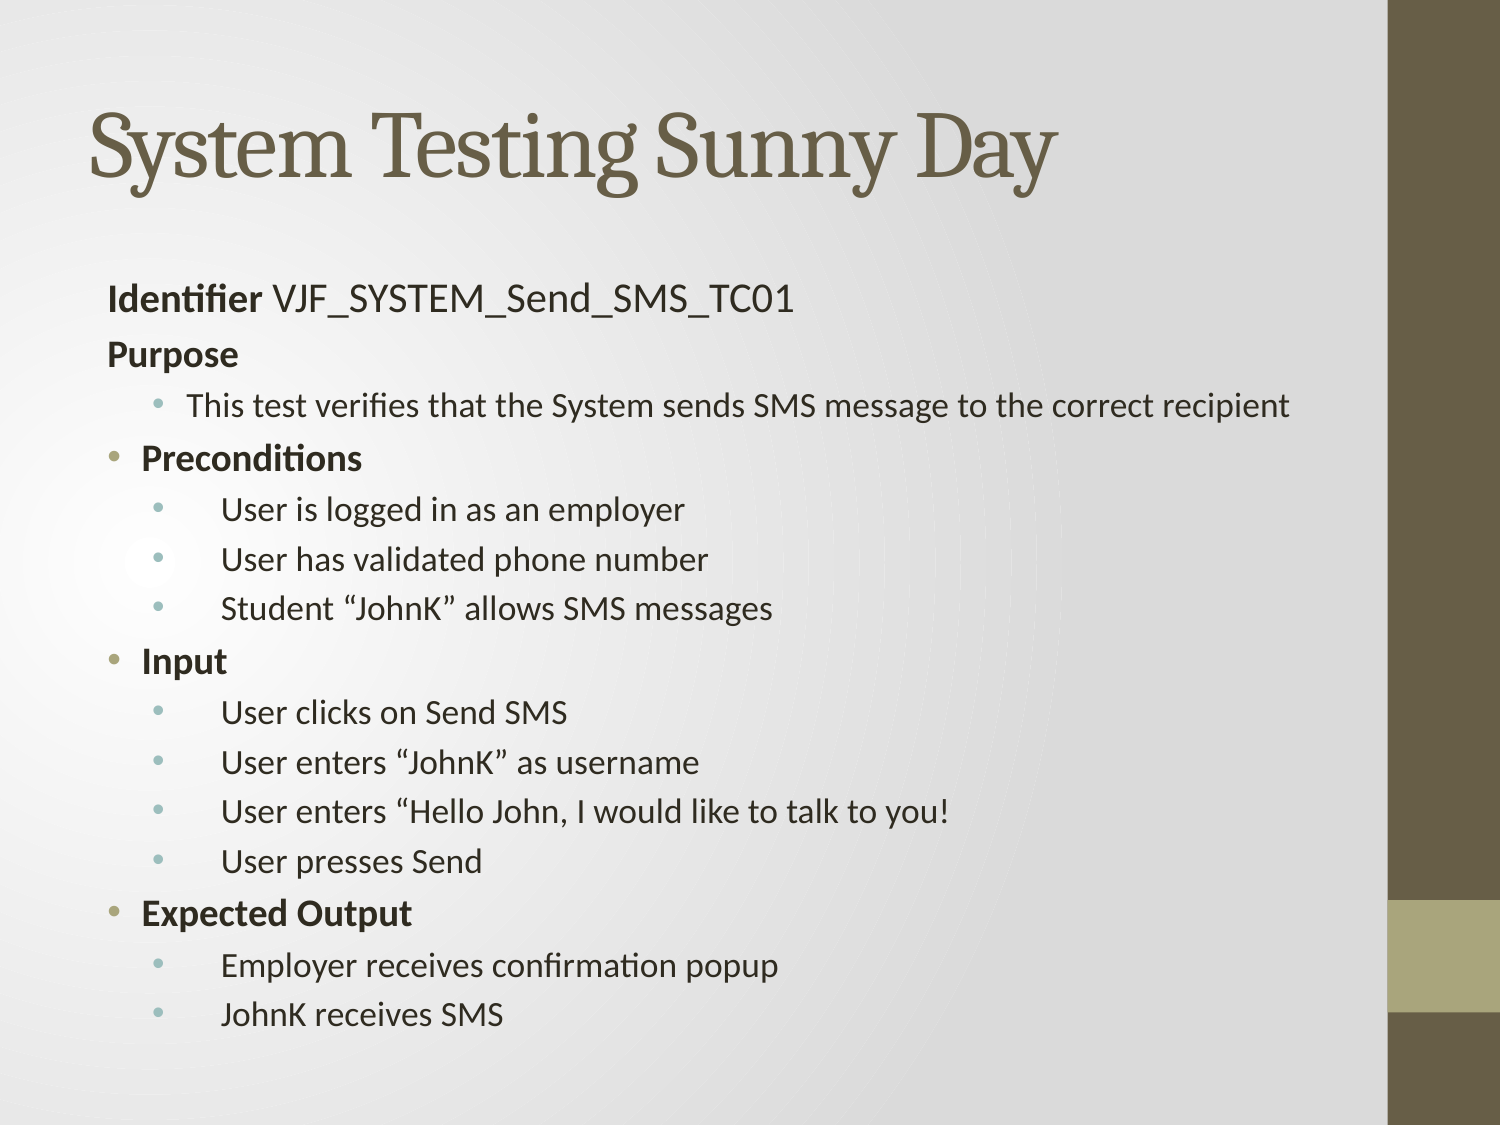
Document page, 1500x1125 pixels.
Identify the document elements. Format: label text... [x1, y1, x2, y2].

list Identifier VJF_SYSTEM_Send_SMS_TC01 Purpose This test verifies that the System sends SMS message to the correct recipient Preconditions User is logged in as an employer User has validated phone number Student “JohnK” allows SMS messages Input User clicks on Send SMS User enters “JohnK” as username User enters “Hello John, I would like to talk to you! User presses Send Expected Output Employer receives confirmation popup JohnK receives SMS [75, 262, 1325, 1050]
title System Testing Sunny Day [75, 45, 1325, 233]
